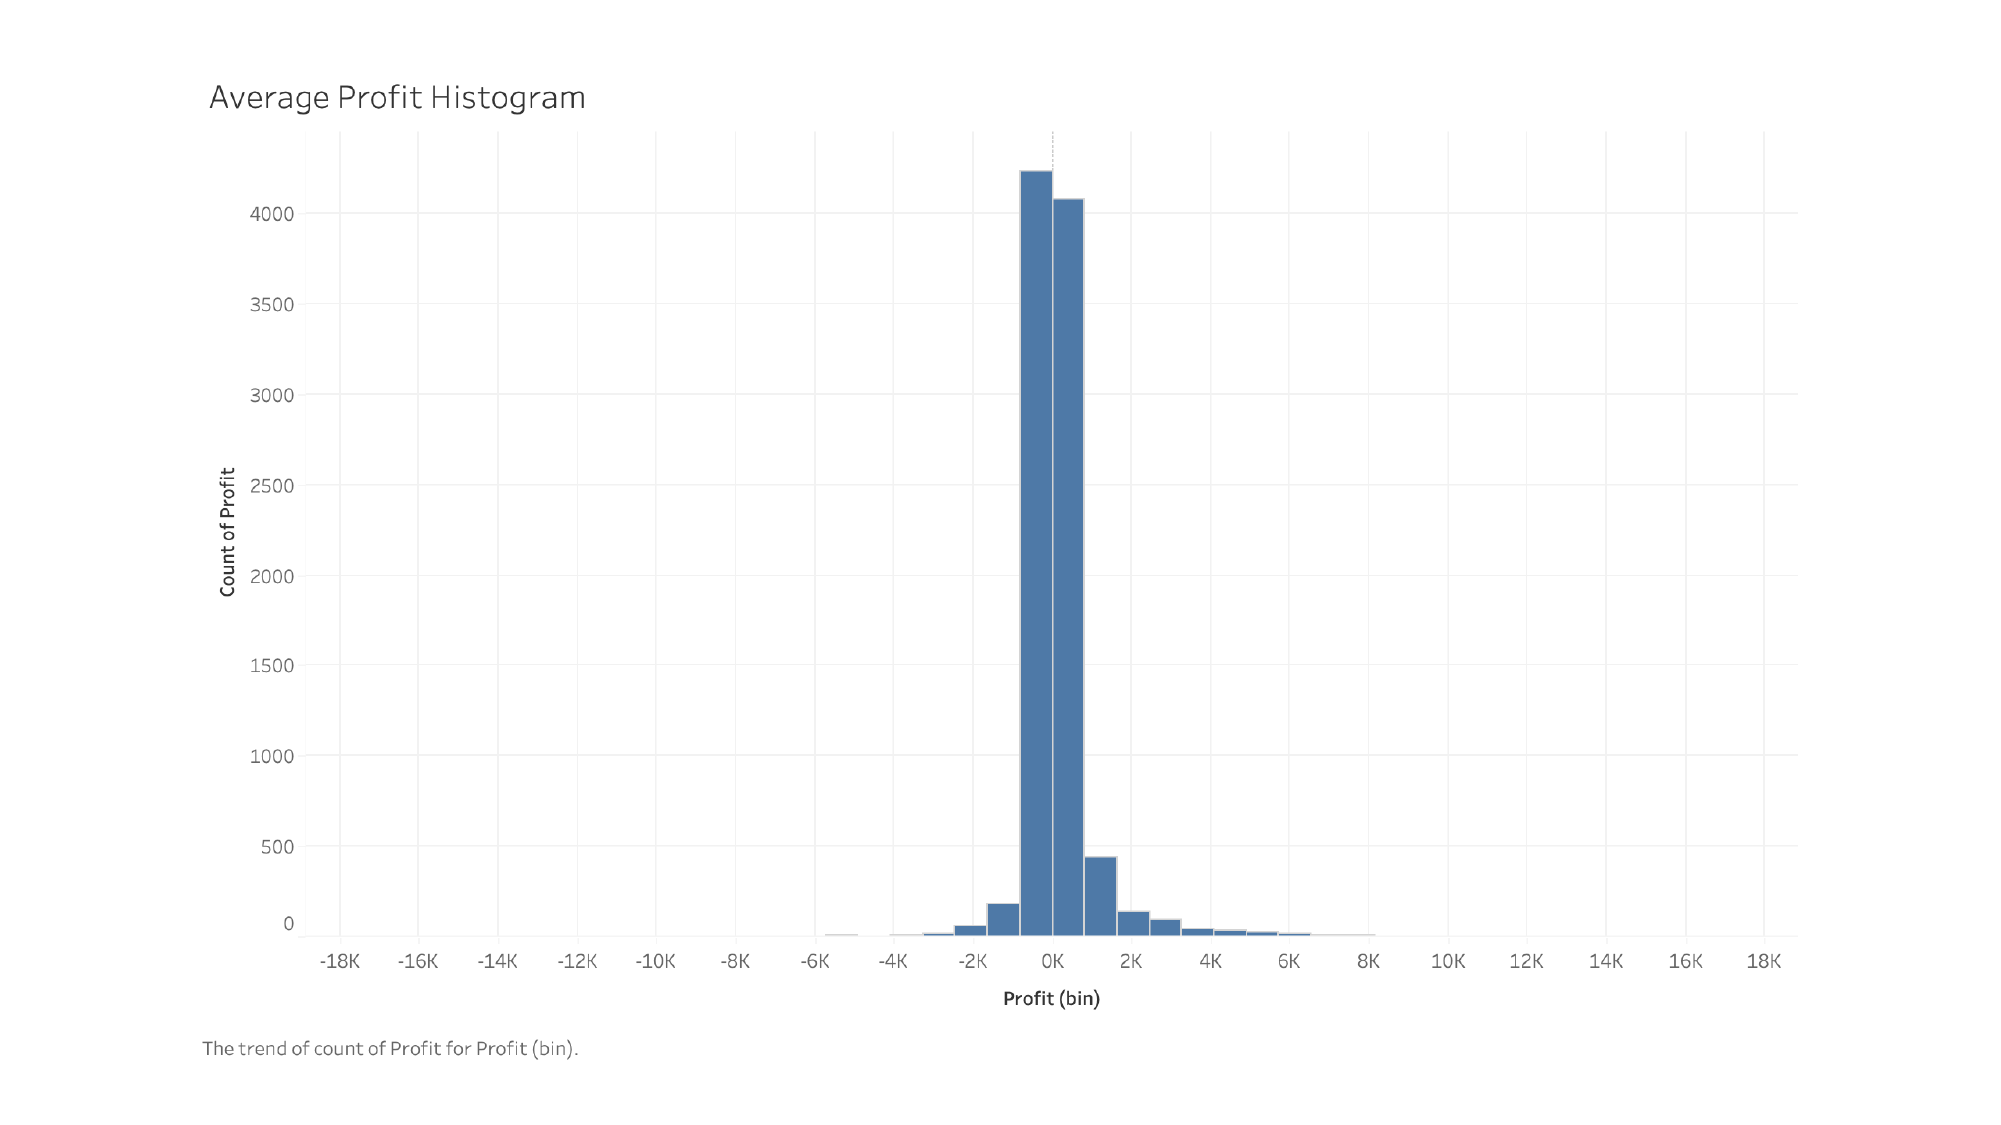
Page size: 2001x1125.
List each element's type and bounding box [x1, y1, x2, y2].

picture [202, 63, 1798, 1061]
